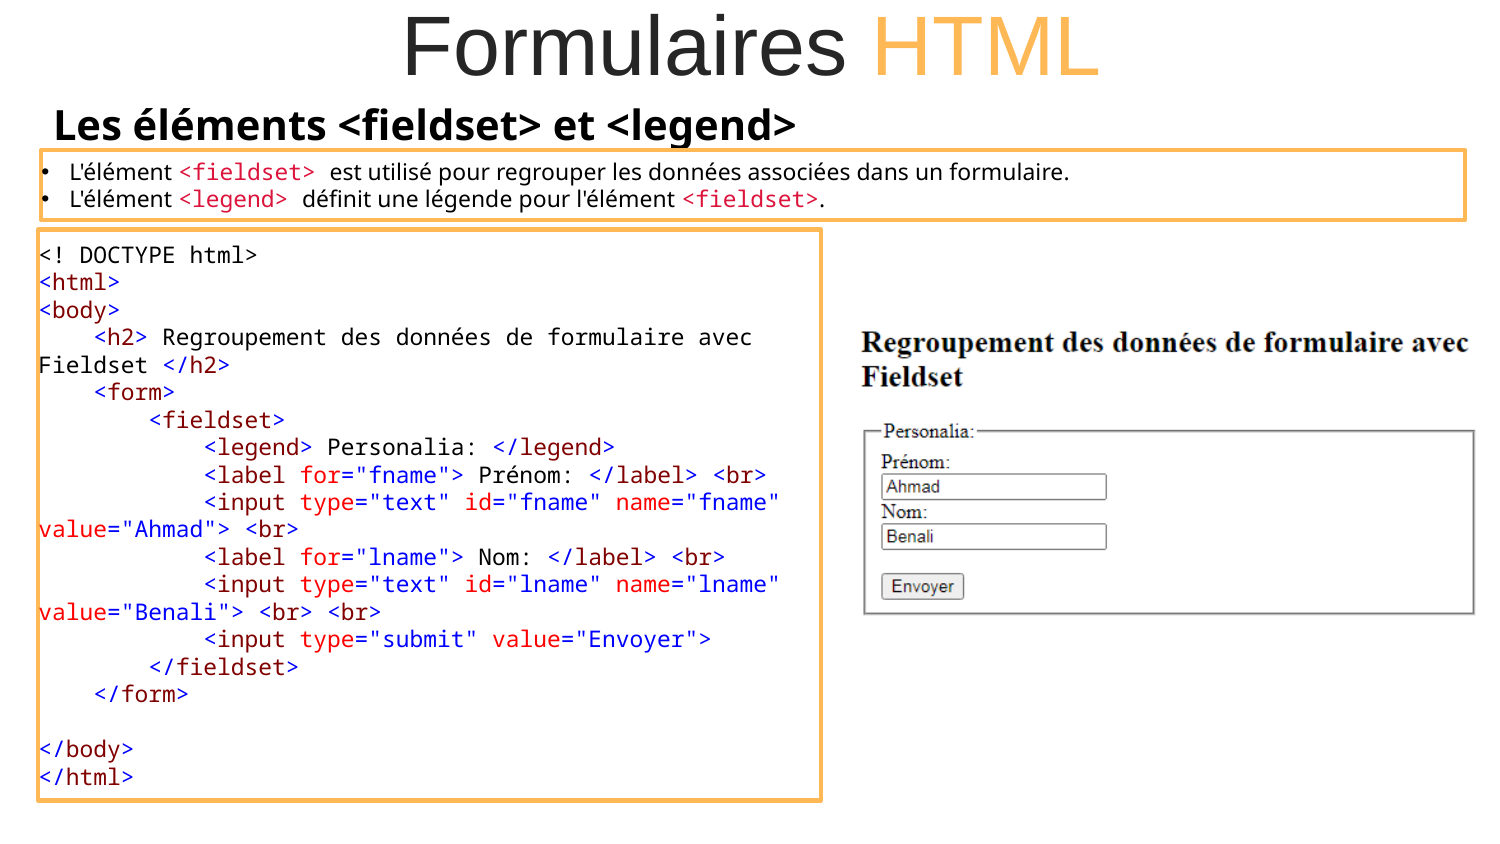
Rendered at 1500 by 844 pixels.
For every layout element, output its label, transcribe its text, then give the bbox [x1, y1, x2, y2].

picture [856, 324, 1483, 623]
list Formulaires HTML [39, 0, 1464, 86]
text_box L'élément <fieldset> est utilisé pour regrouper les données associées dans un formulaire. L'élément <legend> définit une légende pour l'élément <fieldset>. [39, 148, 1467, 222]
text_box Les éléments <fieldset> et <legend> [38, 91, 916, 156]
text_box <! DOCTYPE html> <html> <body> <h2> Regroupement des données de formulaire avec Fieldset </h2> <form> <fieldset> <legend> Personalia: </legend> <label for="fname"> Prénom: </label> <br> <input type="text" id="fname" name="fname" value="Ahmad"> <br> <label for="lname"> Nom: </label> <br> <input type="text" id="lname" name="lname" value="Benali"> <br> <br> <input type="submit" value="Envoyer"> </fieldset> </form> </body> </html> [36, 227, 823, 803]
